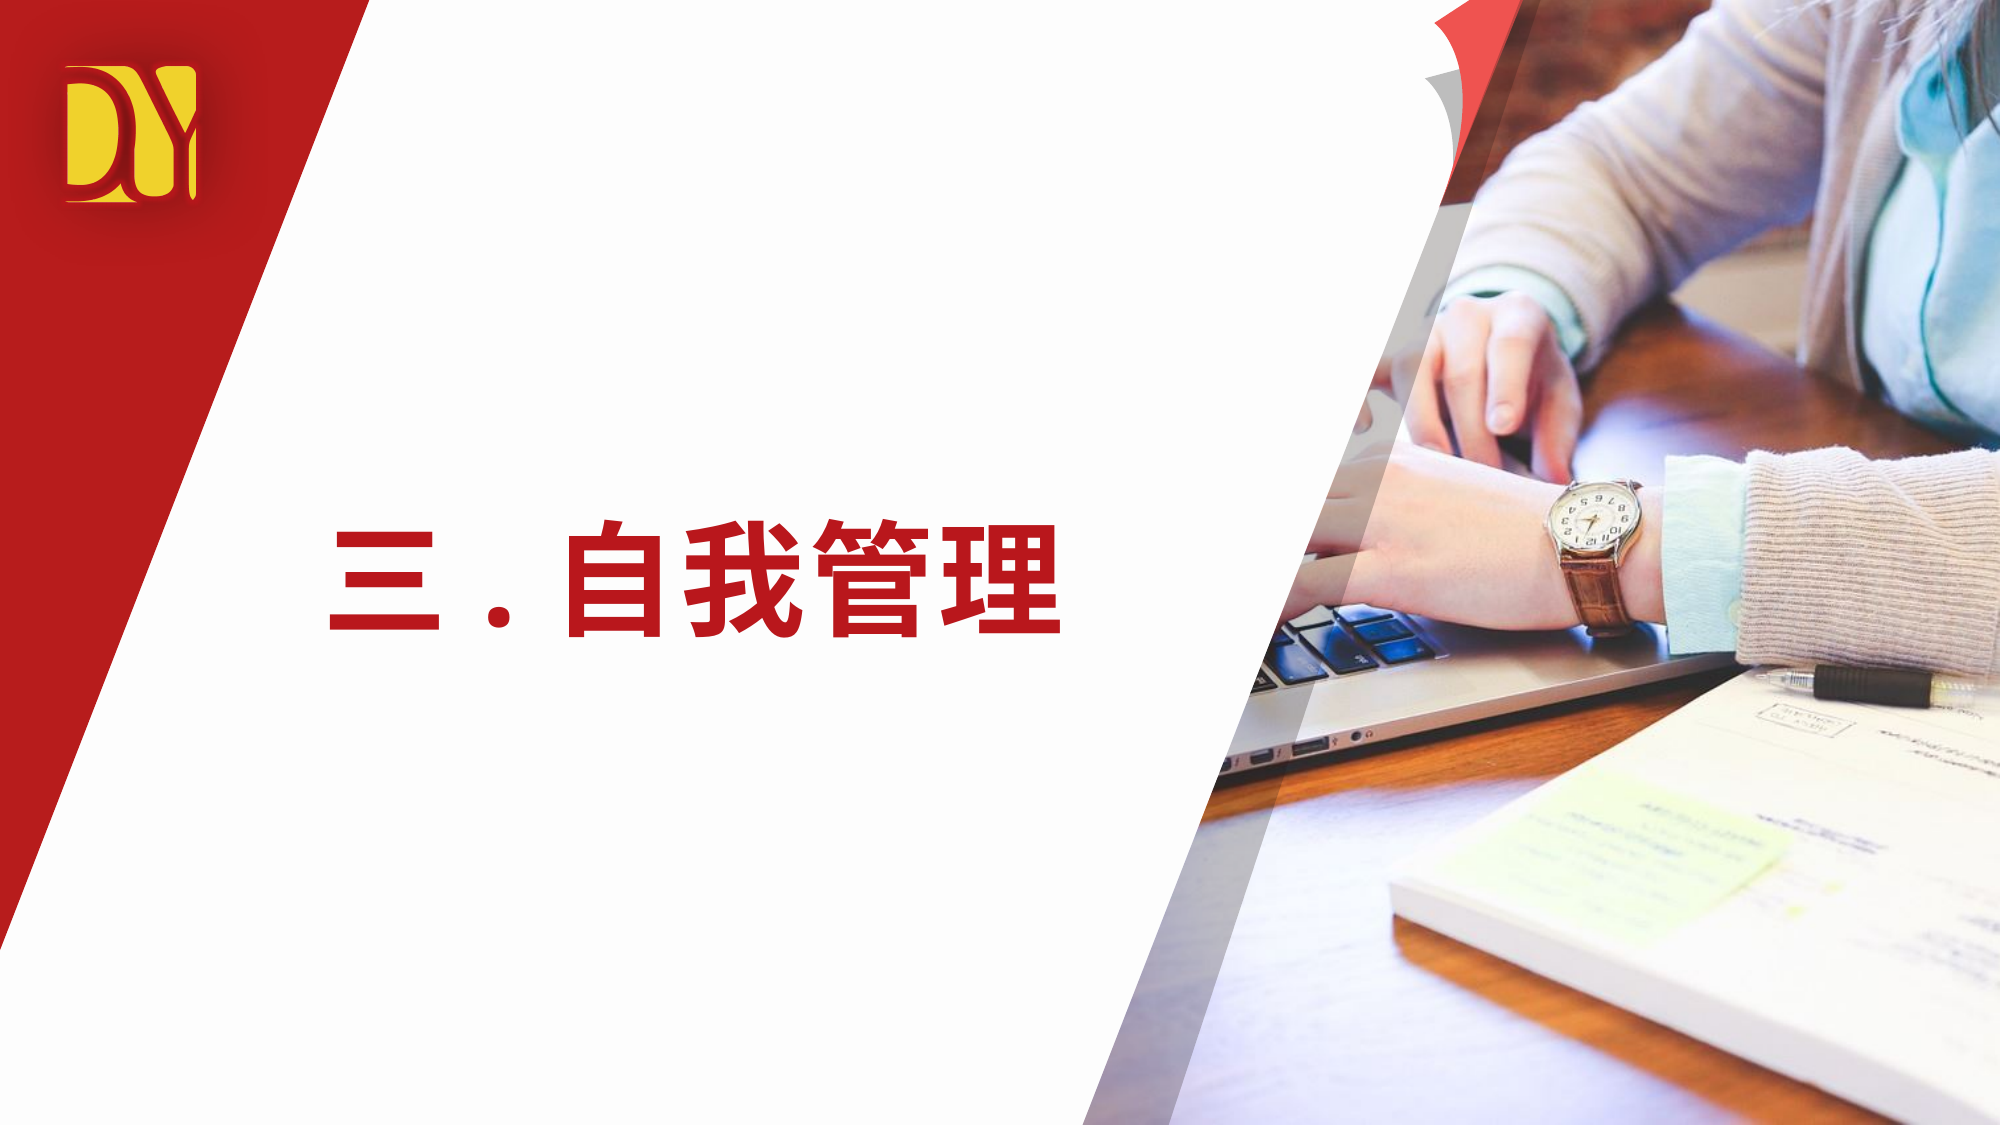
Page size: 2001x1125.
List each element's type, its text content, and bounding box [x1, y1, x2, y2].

text_box 三.自我管理 [307, 464, 1082, 659]
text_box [1082, 0, 2000, 1125]
picture [56, 59, 208, 207]
text_box [0, 0, 370, 951]
